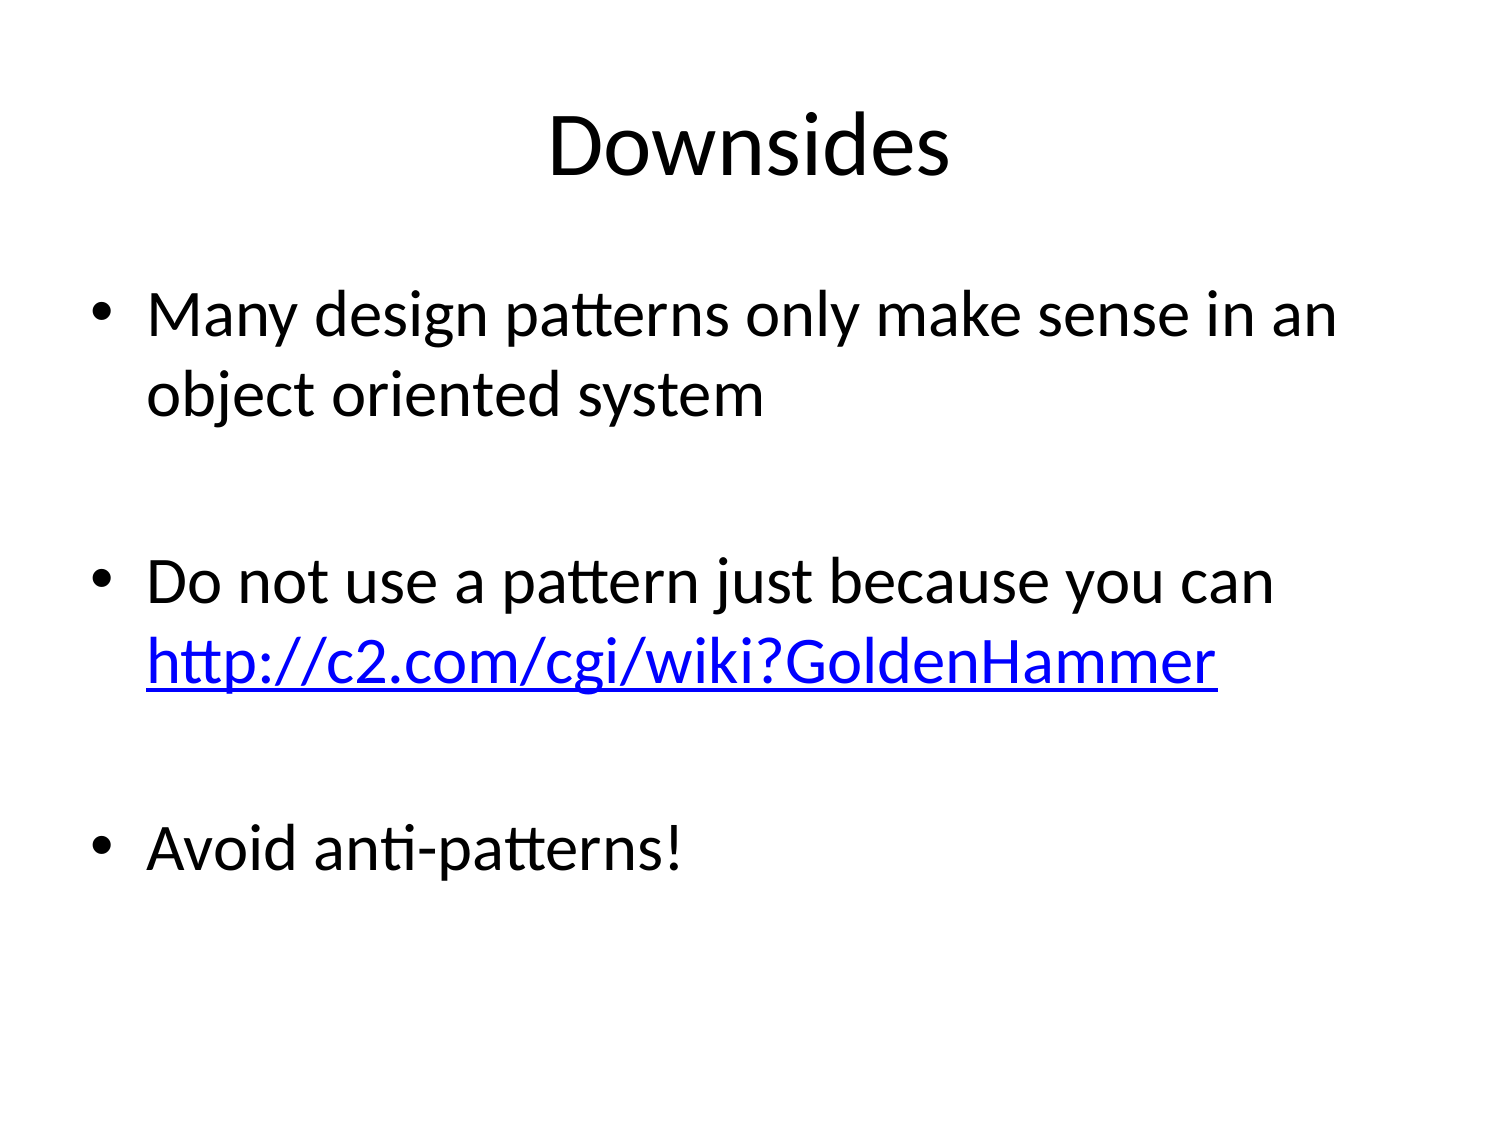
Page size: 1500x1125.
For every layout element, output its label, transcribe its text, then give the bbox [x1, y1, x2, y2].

title Downsides [75, 45, 1425, 233]
list Many design patterns only make sense in an object oriented system Do not use a pattern just because you can http://c2.com/cgi/wiki?GoldenHammer Avoid anti-patterns! [75, 262, 1425, 1005]
